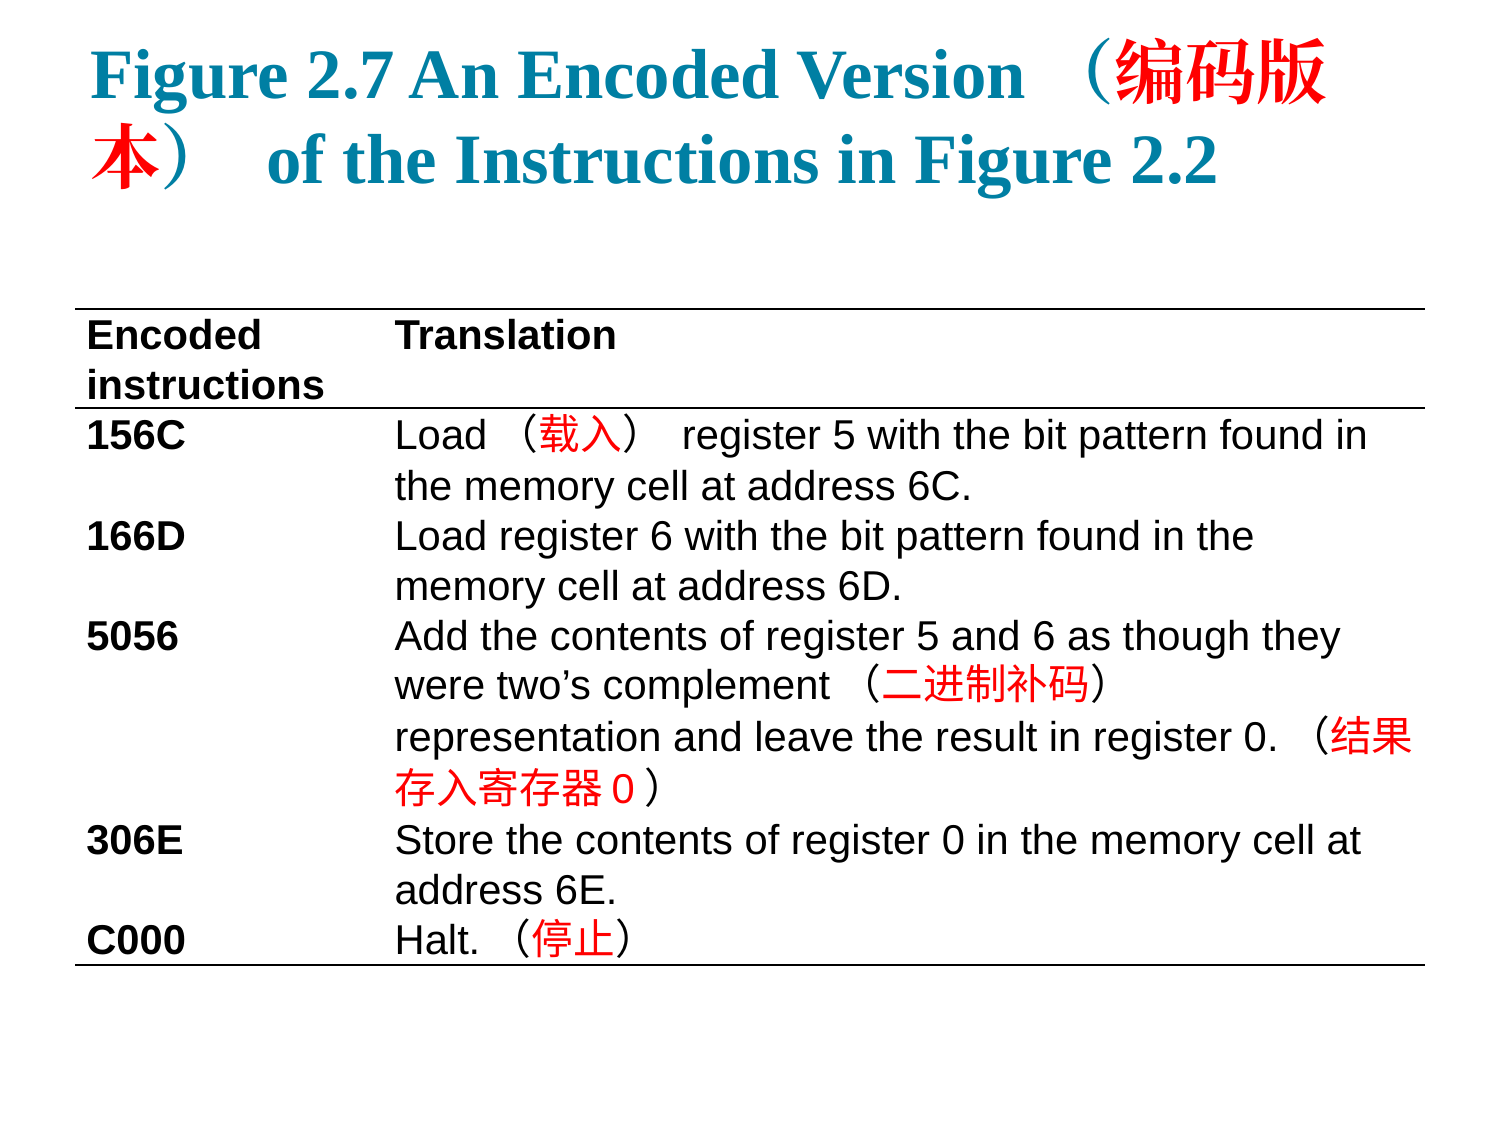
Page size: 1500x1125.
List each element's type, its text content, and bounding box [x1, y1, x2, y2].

table_cell 5056 [75, 609, 383, 814]
table_cell 156C [75, 409, 383, 510]
title Figure 2.7 An Encoded Version（编码版本） of the Instructions in Figure 2.2 [75, 37, 1425, 213]
table_header Encoded instructions [75, 310, 383, 407]
table_cell Store the contents of register 0 in the memory cell at address 6E. [383, 814, 1425, 913]
table_cell Load（载入） register 5 with the bit pattern found in the memory cell at address 6C. [383, 409, 1425, 510]
table_cell Halt.（停止） [383, 913, 1425, 964]
table_header Translation [383, 310, 1425, 407]
table_cell C000 [75, 913, 383, 964]
table_cell 306E [75, 814, 383, 913]
table_cell Add the contents of register 5 and 6 as though they were two’s complement（二进制补码） representation and leave the result in register 0.（结果存入寄存器0） [383, 609, 1425, 814]
table_cell 166D [75, 510, 383, 609]
table_cell Load register 6 with the bit pattern found in the memory cell at address 6D. [383, 510, 1425, 609]
